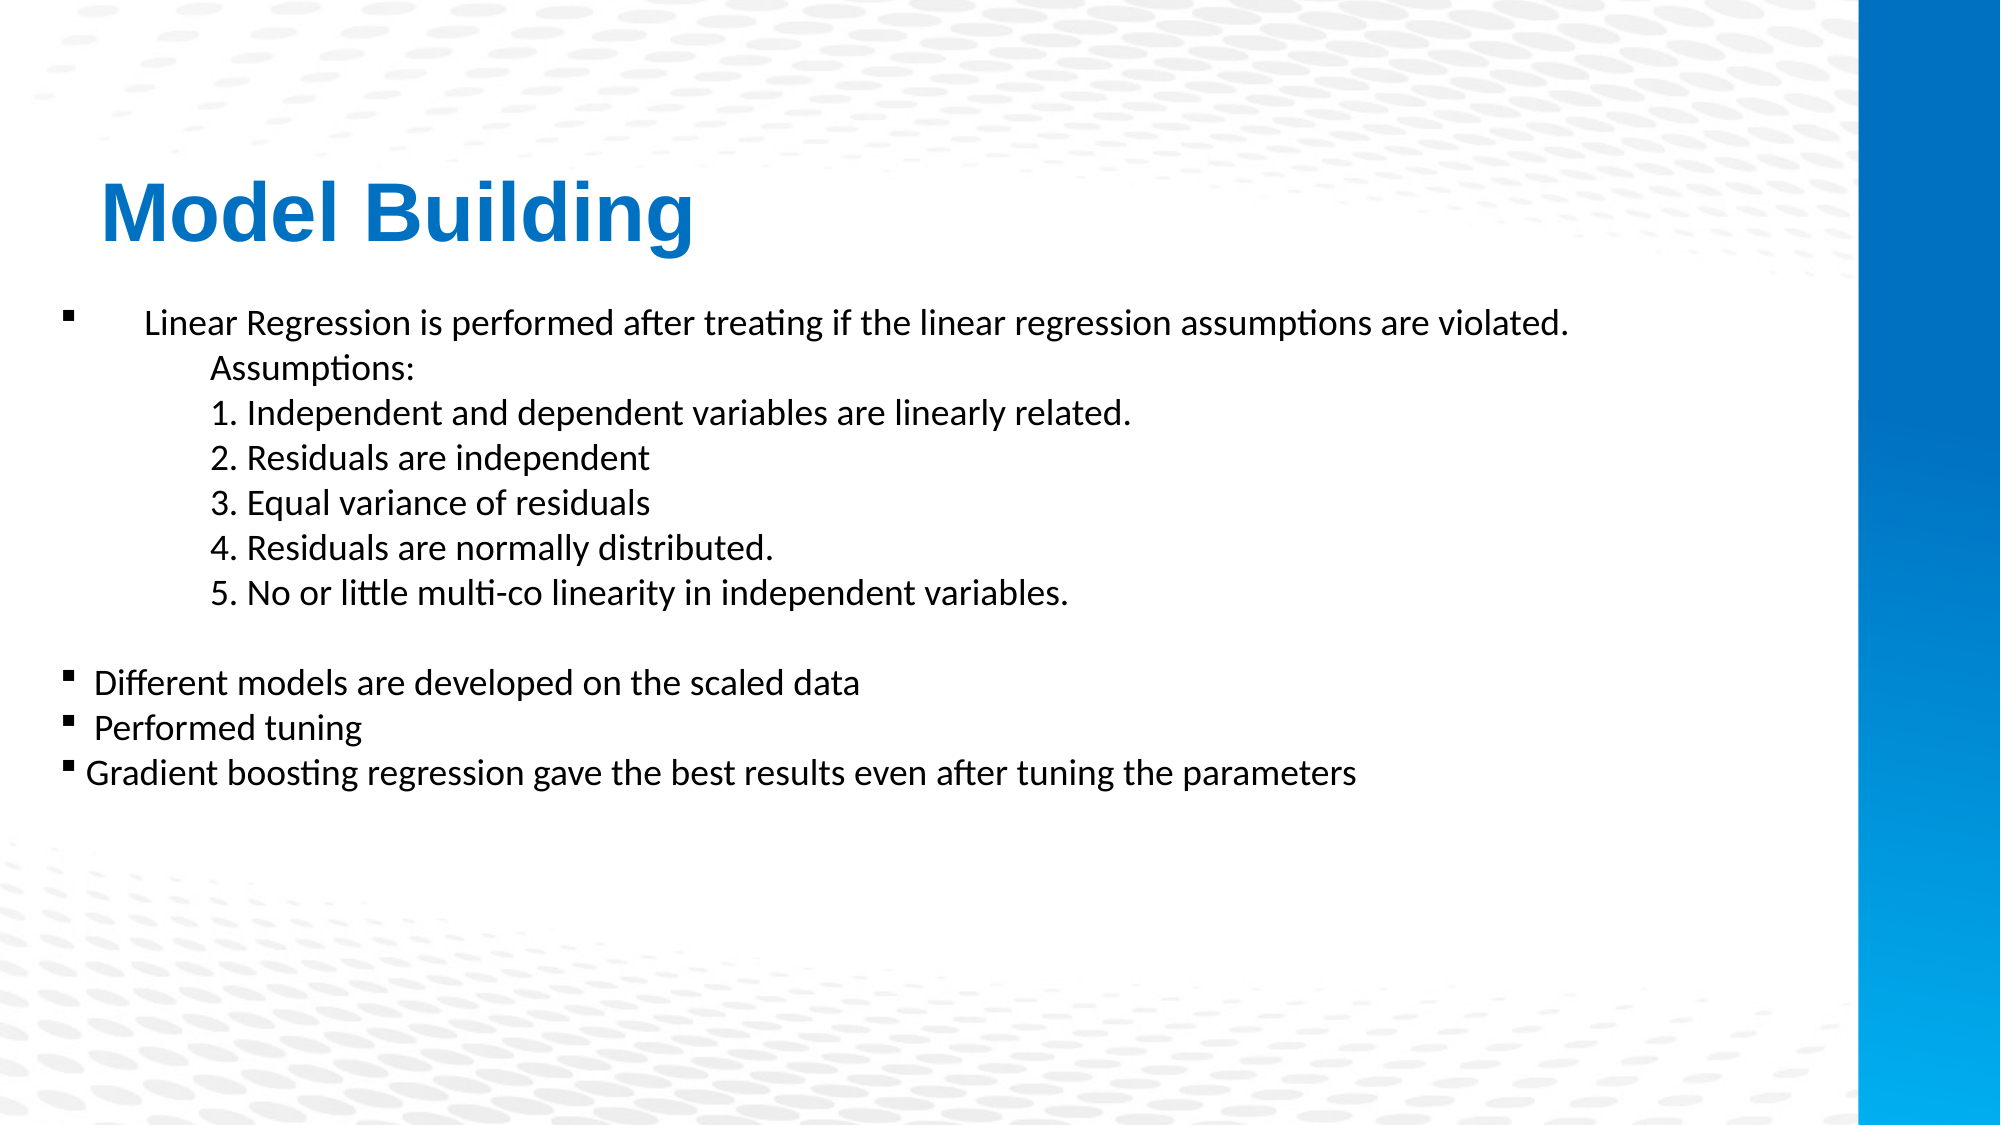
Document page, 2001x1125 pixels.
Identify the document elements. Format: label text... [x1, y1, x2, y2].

picture [0, 0, 2000, 1125]
text_box Model Building [85, 150, 1441, 266]
text_box Linear Regression is performed after treating if the linear regression assumptions are violated. Assumptions: 1. Independent and dependent variables are linearly related. 2. Residuals are independent 3. Equal variance of residuals 4. Residuals are normally distributed. 5. No or little multi-co linearity in independent variables. Different models are developed on the scaled data Performed tuning Gradient boosting regression gave the best results even after tuning the parameters [45, 291, 1800, 916]
